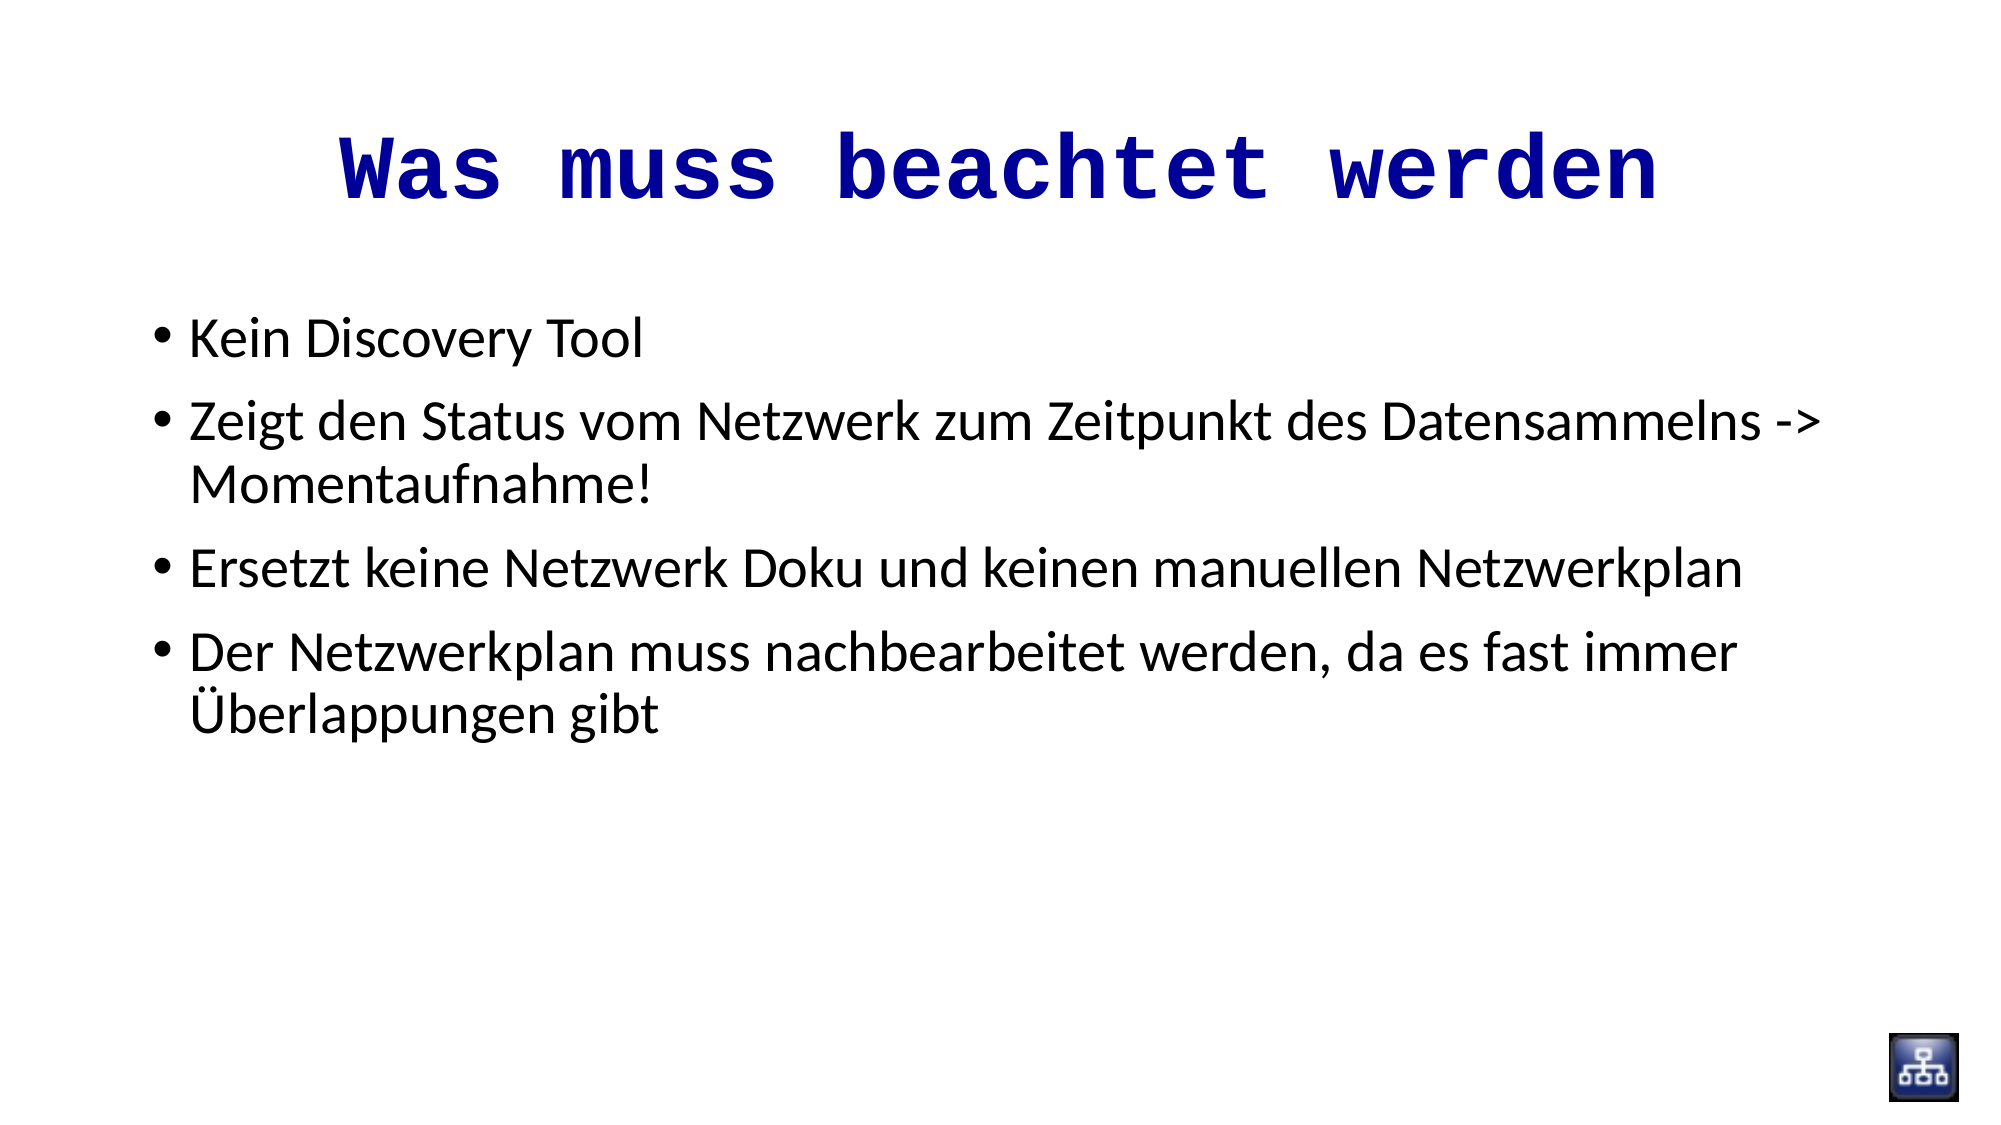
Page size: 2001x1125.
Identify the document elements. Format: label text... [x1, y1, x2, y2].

list Kein Discovery Tool Zeigt den Status vom Netzwerk zum Zeitpunkt des Datensammelns -> Momentaufnahme! Ersetzt keine Netzwerk Doku und keinen manuellen Netzwerkplan Der Netzwerkplan muss nachbearbeitet werden, da es fast immer Überlappungen gibt [137, 299, 1863, 1014]
title Was muss beachtet werden [137, 59, 1863, 278]
picture [1889, 1033, 1959, 1102]
